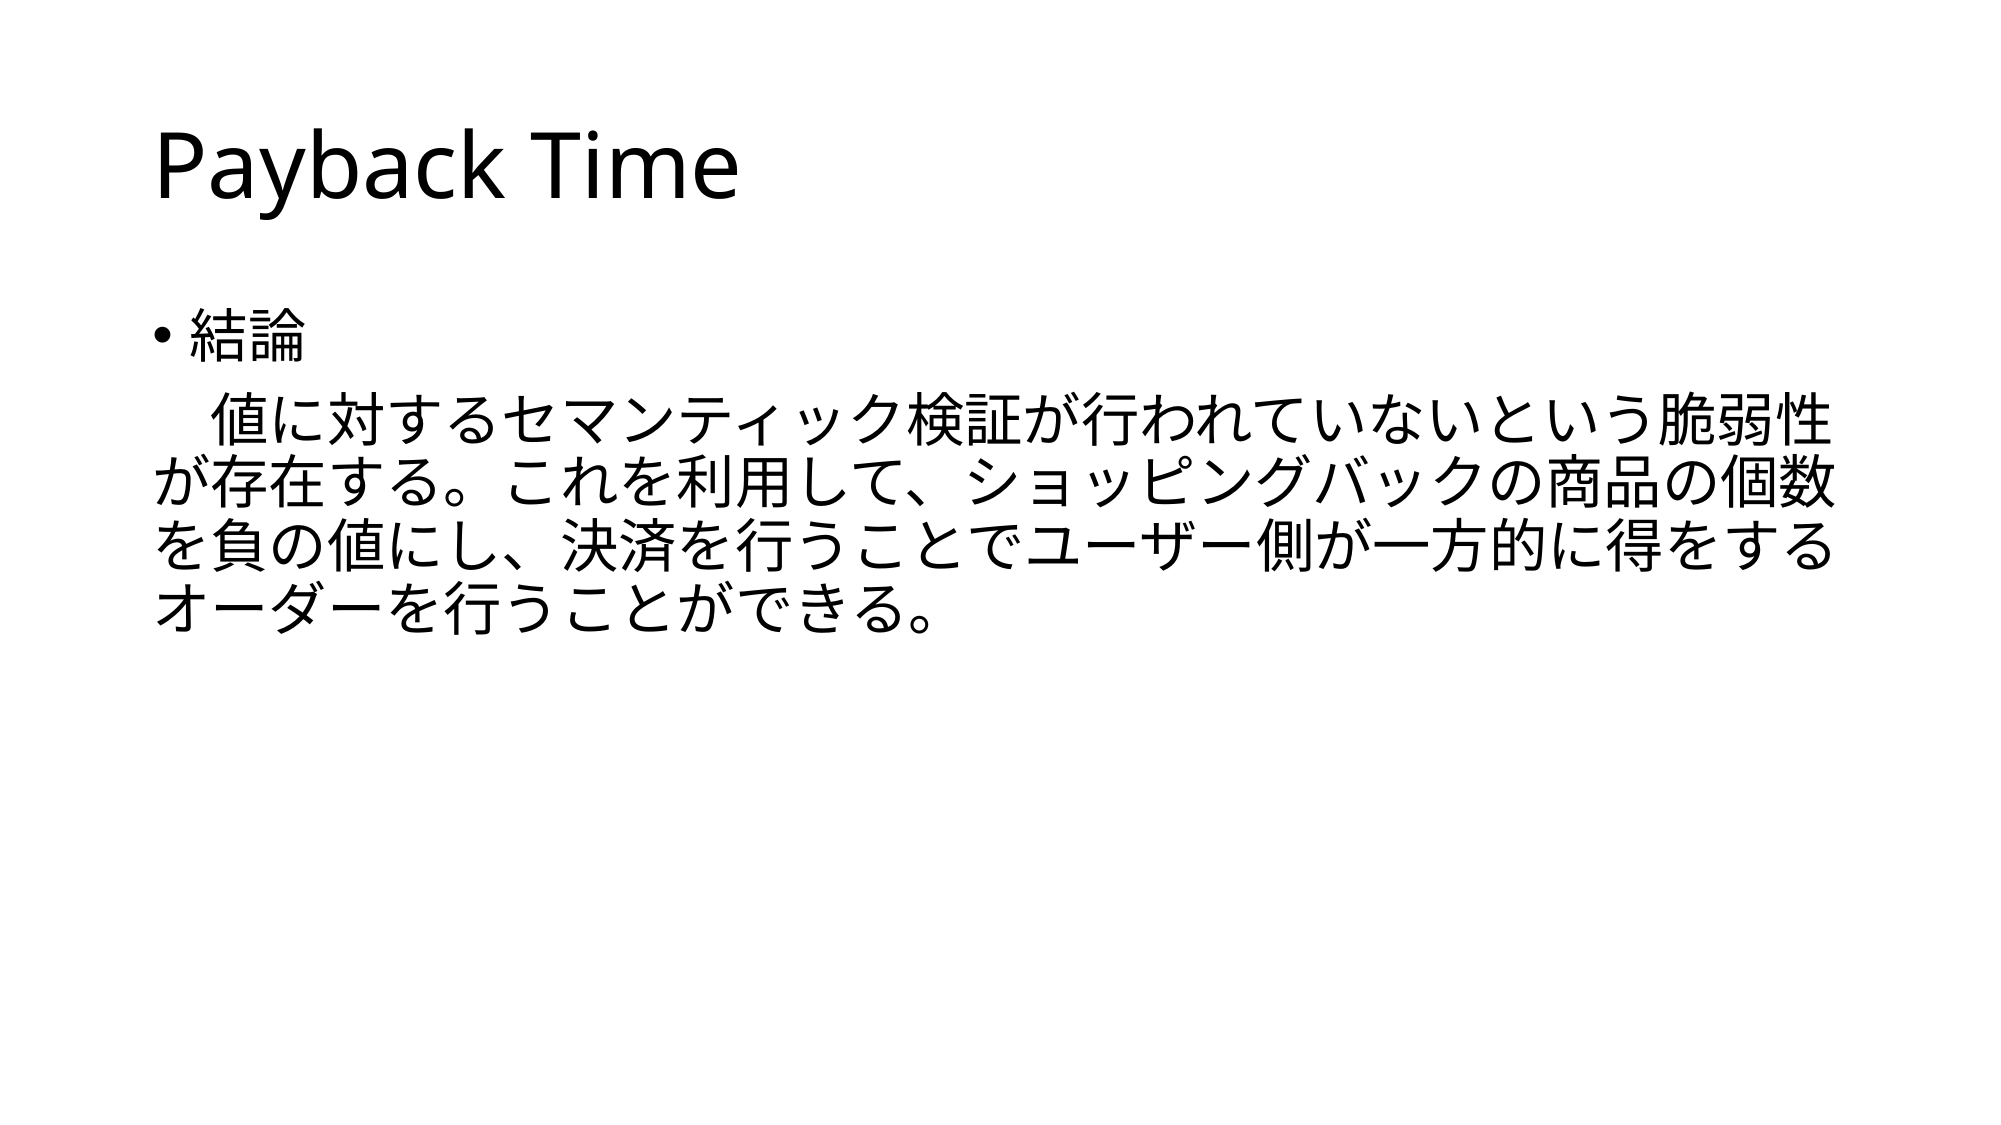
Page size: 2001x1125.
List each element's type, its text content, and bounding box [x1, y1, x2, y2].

list 結論 値に対するセマンティック検証が行われていないという脆弱性が存在する。これを利用して、ショッピングバックの商品の個数を負の値にし、決済を行うことでユーザー側が一方的に得をするオーダーを行うことができる。 [137, 299, 1863, 1014]
title Payback Time [137, 59, 1863, 278]
